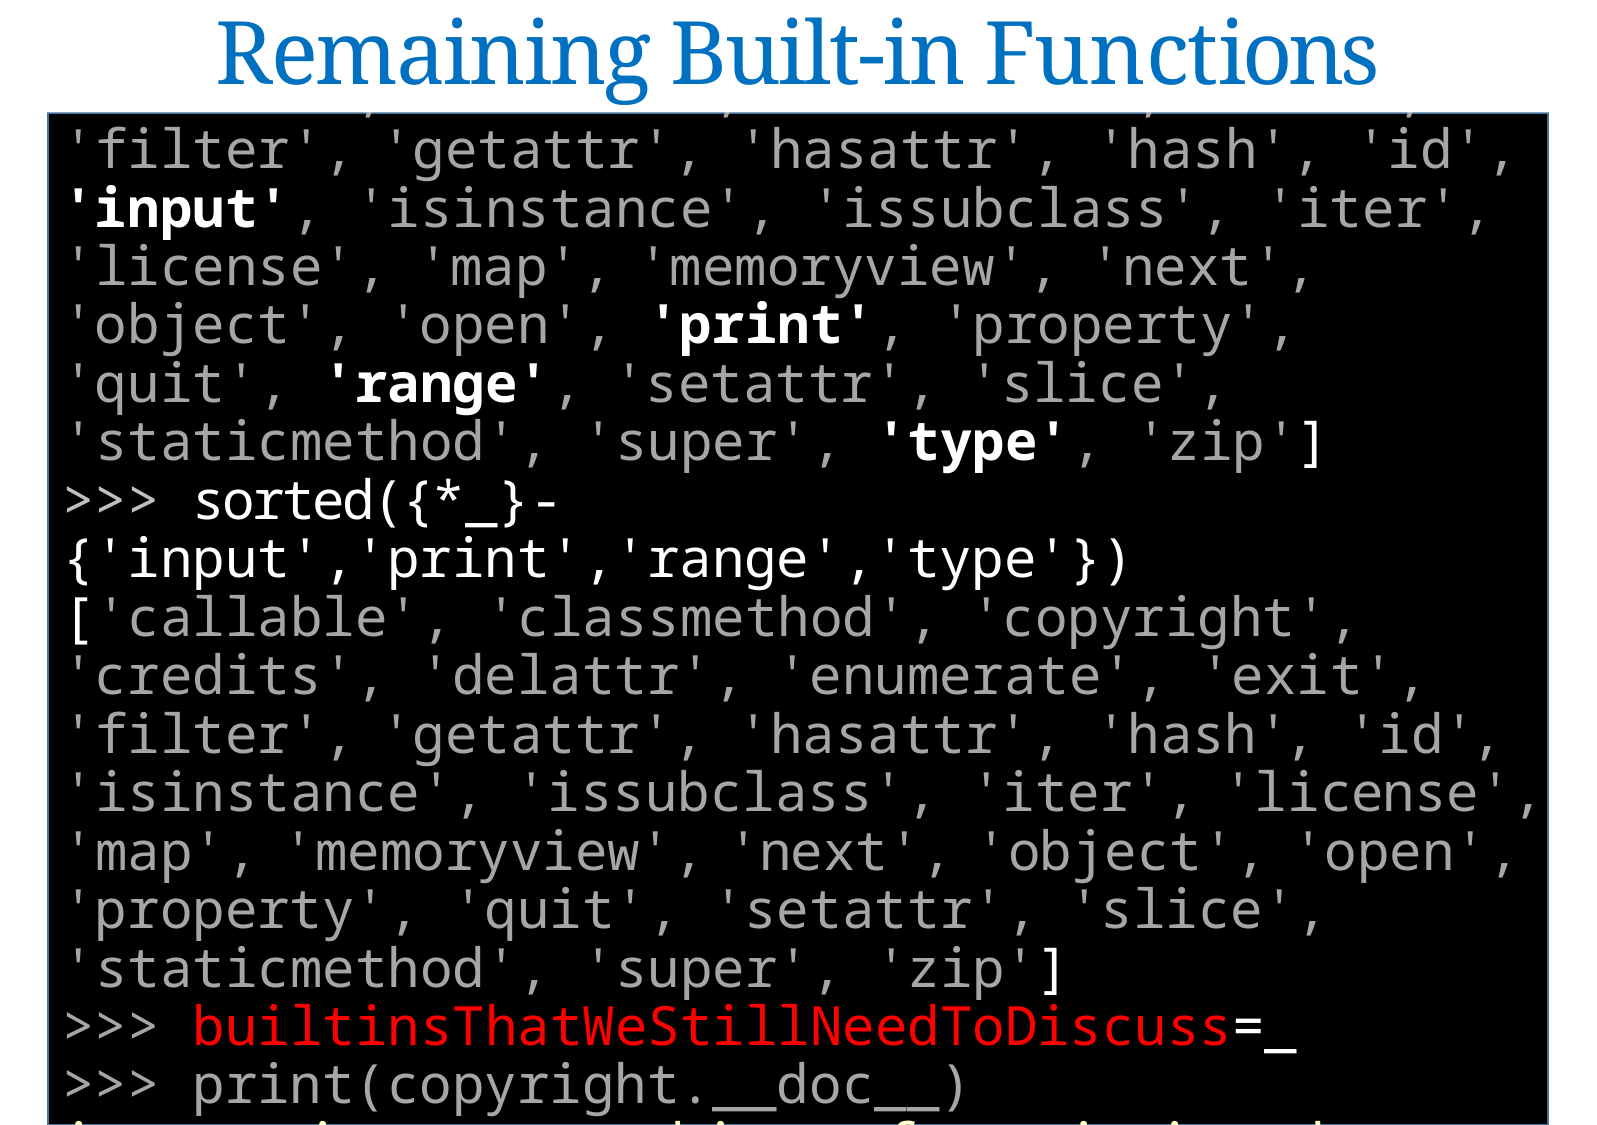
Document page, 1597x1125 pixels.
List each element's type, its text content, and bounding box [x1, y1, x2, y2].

text_box ['callable', 'classmethod', 'copyright', 'credits', 'delattr', 'enumerate', 'exit', 'filter', 'getattr', 'hasattr', 'hash', 'id', 'input', 'isinstance', 'issubclass', 'iter', 'license', 'map', 'memoryview', 'next', 'object', 'open', 'print', 'property', 'quit', 'range', 'setattr', 'slice', 'staticmethod', 'super', 'type', 'zip'] >>> sorted({*_}-{'input','print','range','type'}) ['callable', 'classmethod', 'copyright', 'credits', 'delattr', 'enumerate', 'exit', 'filter', 'getattr', 'hasattr', 'hash', 'id', 'isinstance', 'issubclass', 'iter', 'license', 'map', 'memoryview', 'next', 'object', 'open', 'property', 'quit', 'setattr', 'slice', 'staticmethod', 'super', 'zip'] >>> builtinsThatWeStillNeedToDiscuss=_ >>> print(copyright.__doc__) interactive prompt objects for printing the license [47, 113, 1549, 1125]
text_box Remaining Built-in Functions [0, 0, 1597, 113]
